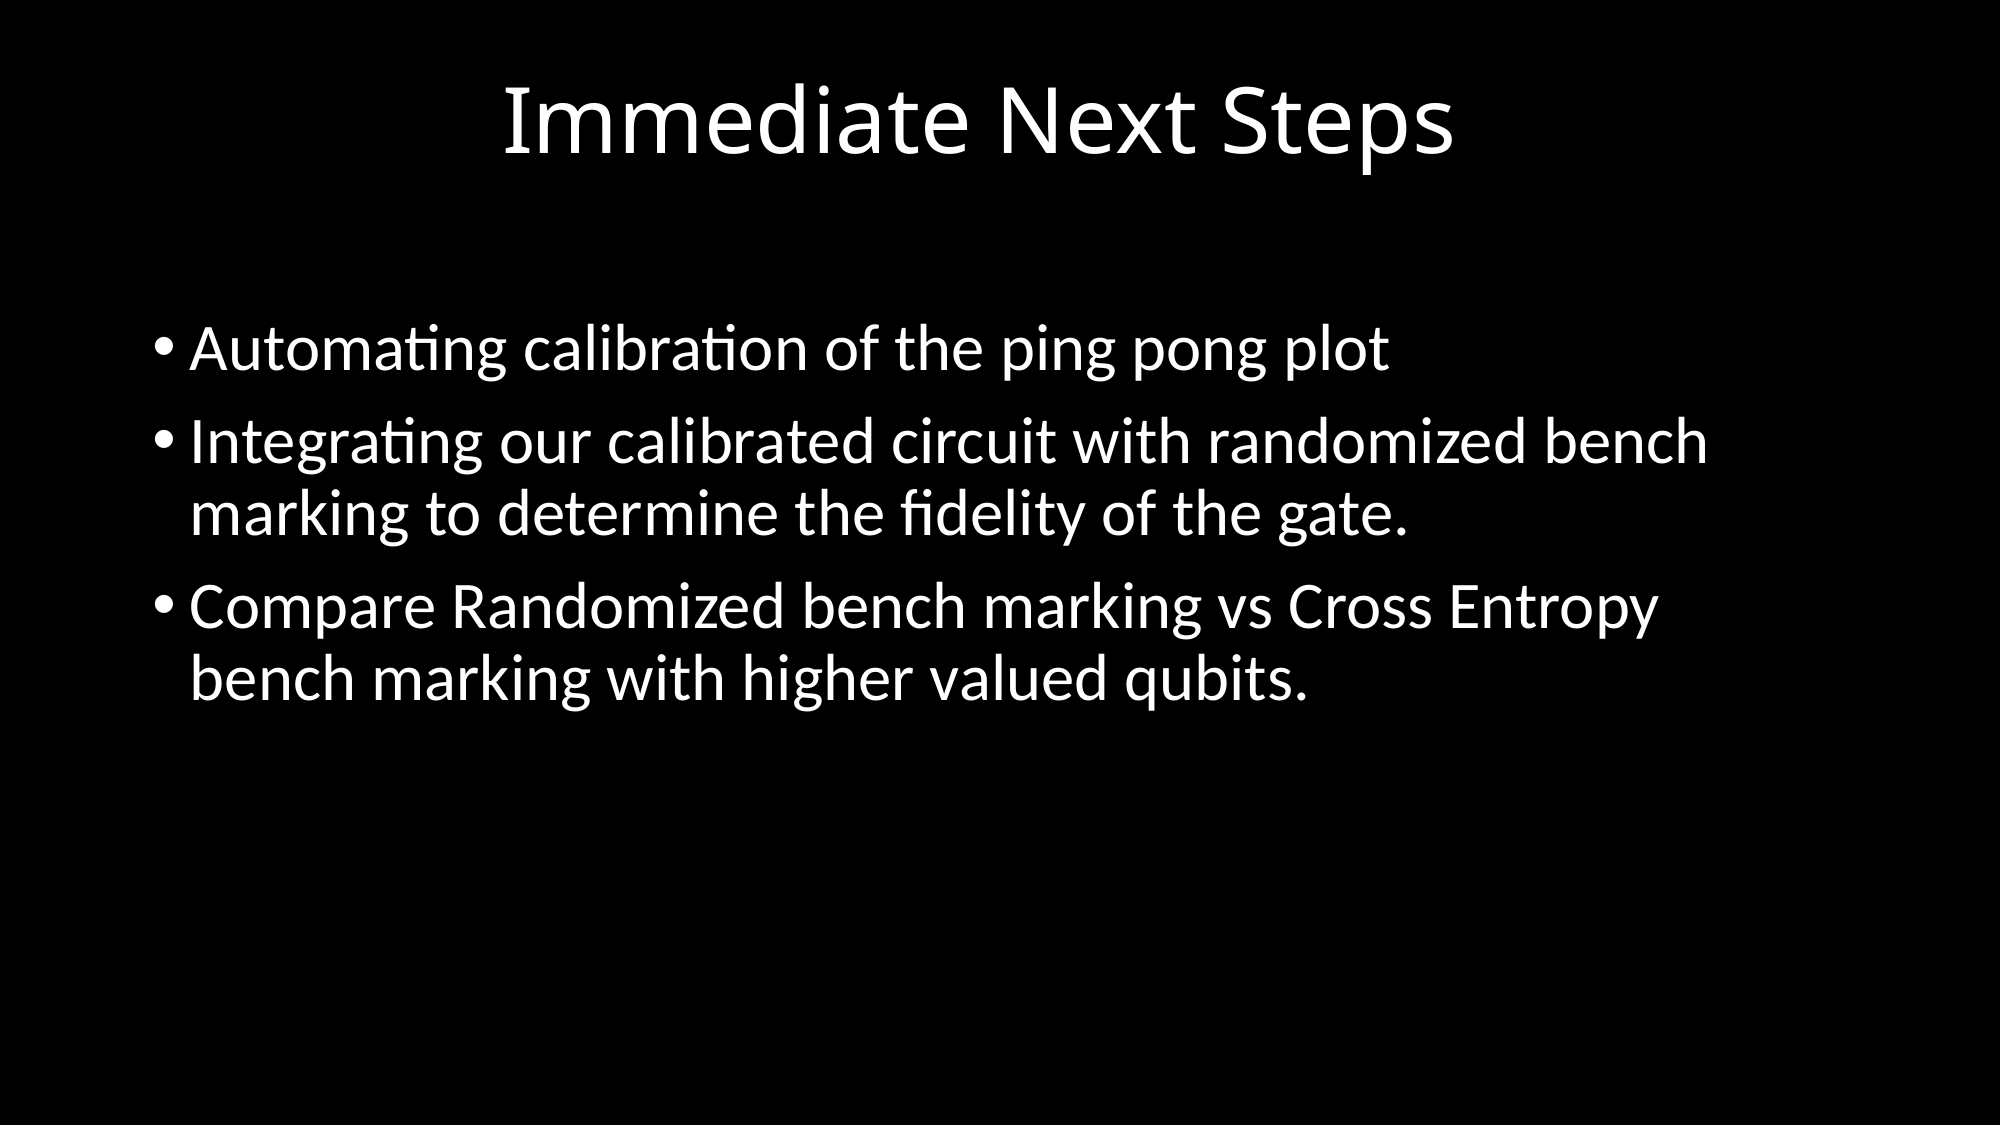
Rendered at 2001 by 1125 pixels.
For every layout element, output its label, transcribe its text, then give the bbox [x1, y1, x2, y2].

list Automating calibration of the ping pong plot Integrating our calibrated circuit with randomized bench marking to determine the fidelity of the gate. Compare Randomized bench marking vs Cross Entropy bench marking with higher valued qubits. [137, 305, 1793, 1061]
title Immediate Next Steps [137, 59, 1822, 188]
